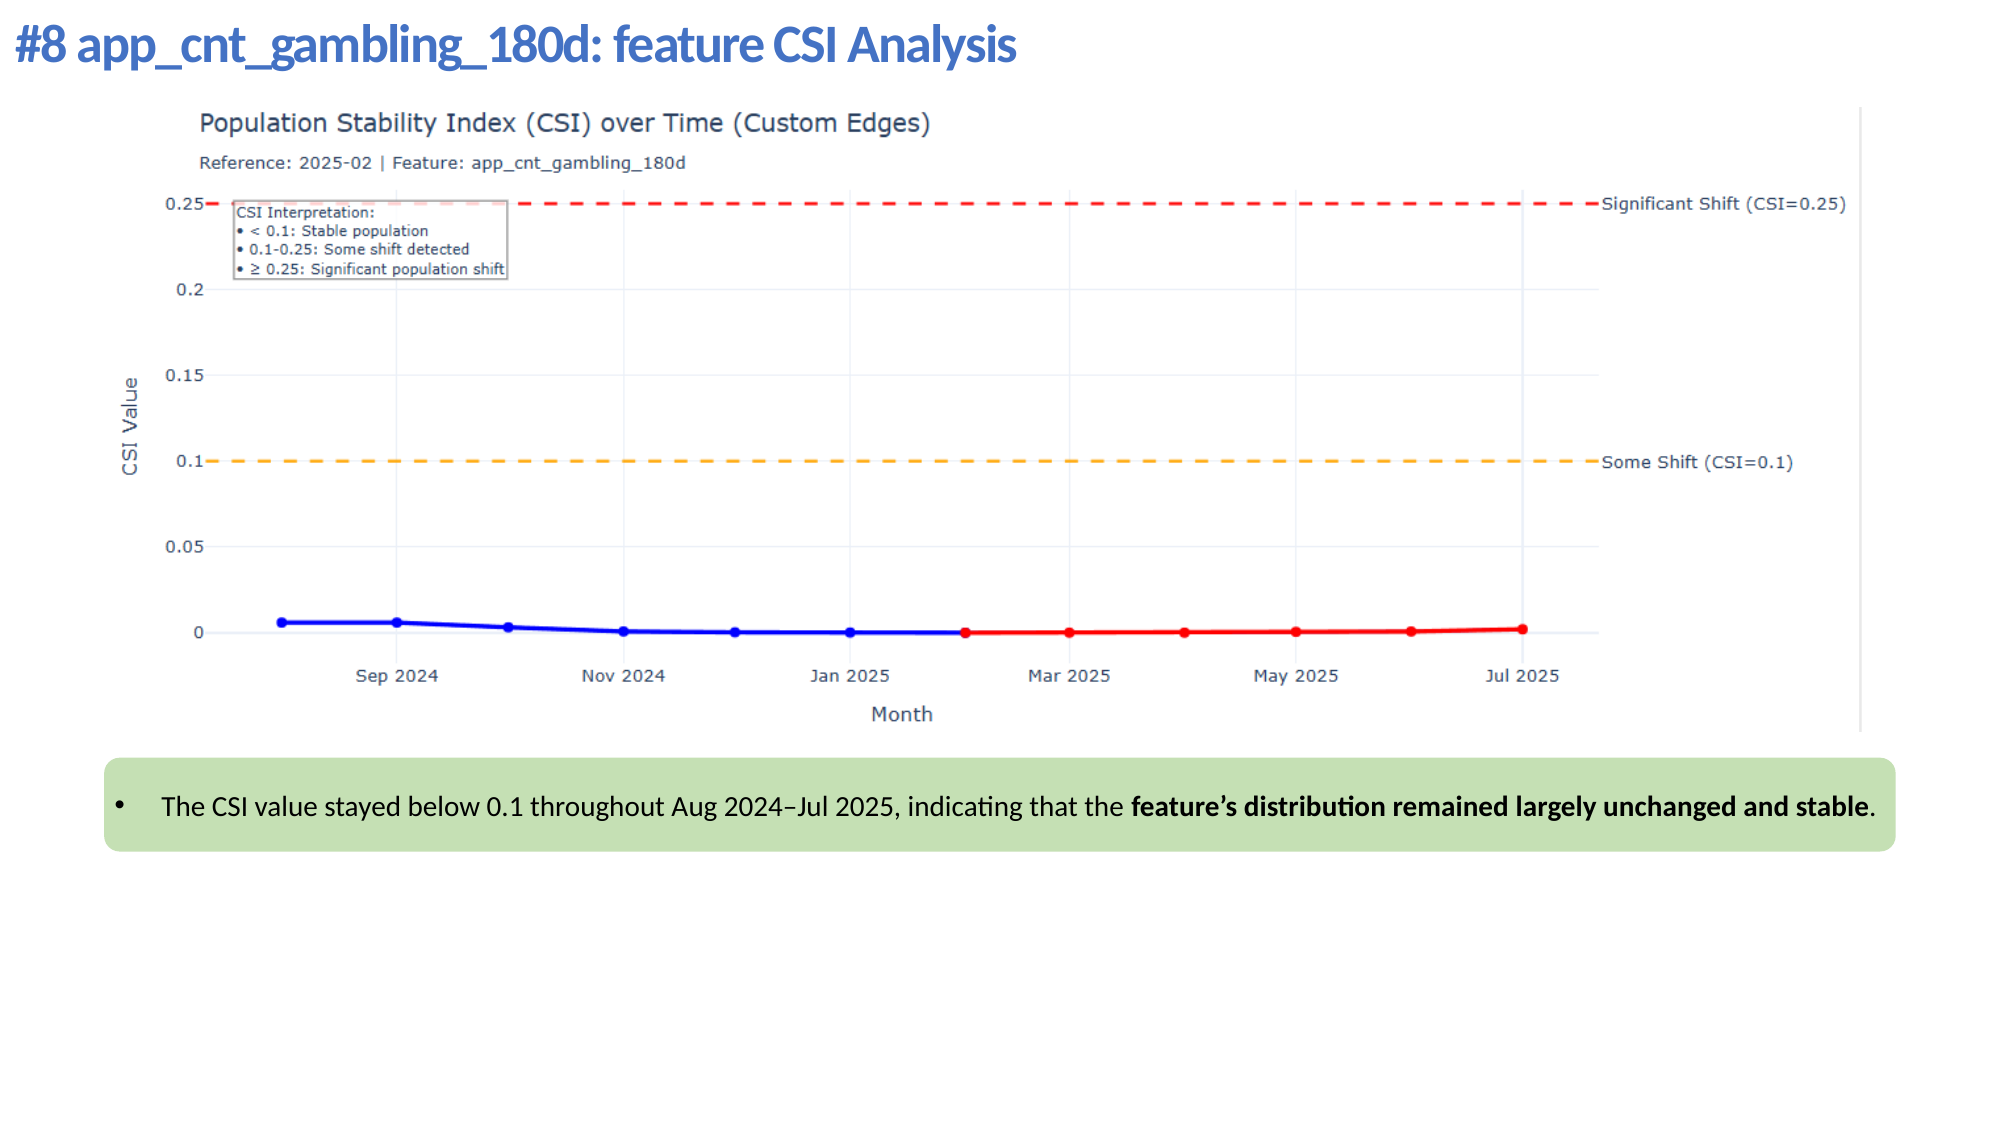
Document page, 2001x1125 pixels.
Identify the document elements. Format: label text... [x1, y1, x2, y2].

text_box #8 app_cnt_gambling_180d: feature CSI Analysis [0, 0, 1906, 81]
text_box The CSI value stayed below 0.1 throughout Aug 2024–Jul 2025, indicating that the feature’s distribution remained largely unchanged and stable. [103, 756, 1897, 853]
picture [104, 107, 1862, 732]
